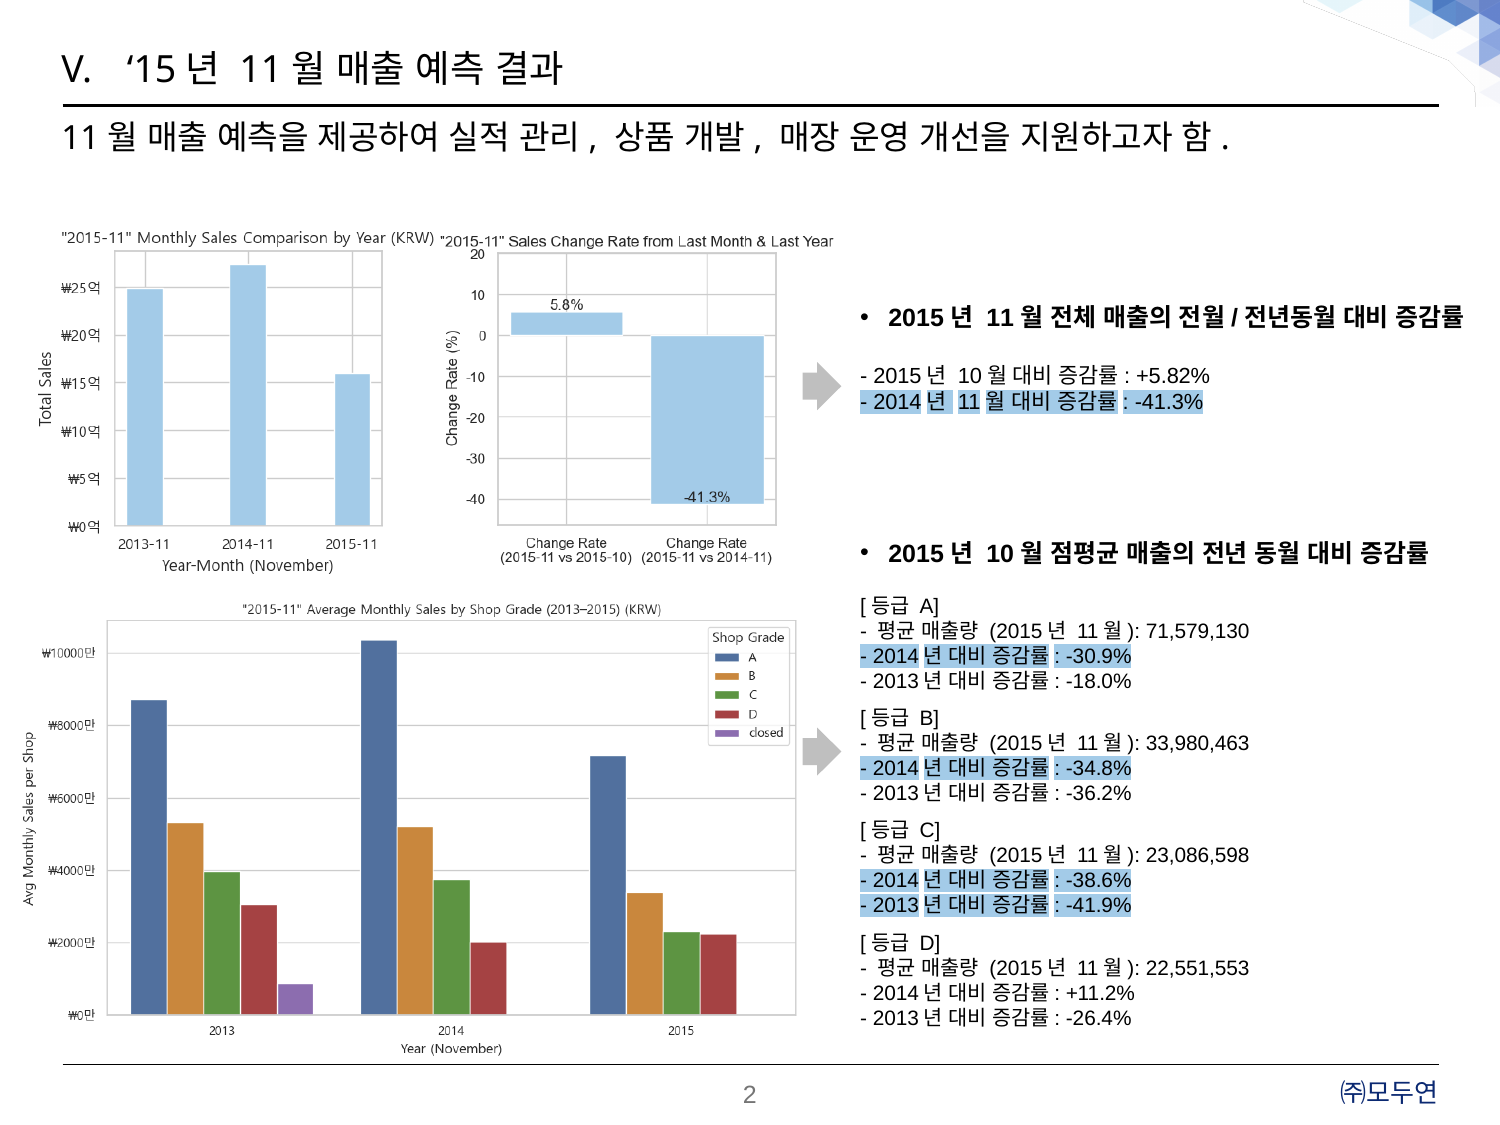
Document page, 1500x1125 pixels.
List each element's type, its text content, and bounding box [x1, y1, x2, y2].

picture [18, 600, 801, 1057]
list 11월 매출 예측을 제공하여 실적 관리, 상품 개발, 매장 운영 개선을 지원하고자 함. [61, 105, 1439, 174]
text_box [806, 727, 842, 776]
title ‘15년 11월 매출 예측 결과 [61, 37, 1438, 103]
picture [1299, 0, 1500, 107]
picture [34, 225, 840, 577]
text_box 2015년 10월 점평균 매출의 전년 동월 대비 증감률 [등급 A] - 평균 매출량 (2015년 11월): 71,579,130 - 2014년 대비 증감률: -30.9% - 2013년 대비 증감률: -18.0% [등급 B] - 평균 매출량 (2015년 11월): 33,980,463 - 2014년 대비 증감률: -34.8% - 2013년 대비 증감률: -36.2% [등급 C] - 평균 매출량 (2015년 11월): 23,086,598 - 2014년 대비 증감률: -38.6% - 2013년 대비 증감률: -41.9% [등급 D] - 평균 매출량 (2015년 11월): 22,551,553 - 2014년 대비 증감률: +11.2% - 2013년 대비 증감률: -26.4% [845, 529, 1484, 1037]
slide_number 2 [702, 1066, 798, 1122]
text_box 2015년 11월 전체 매출의 전월/전년동월 대비 증감률 - 2015년 10월 대비 증감률: +5.82% - 2014년 11월 대비 증감률: -41.3% [845, 294, 1500, 422]
